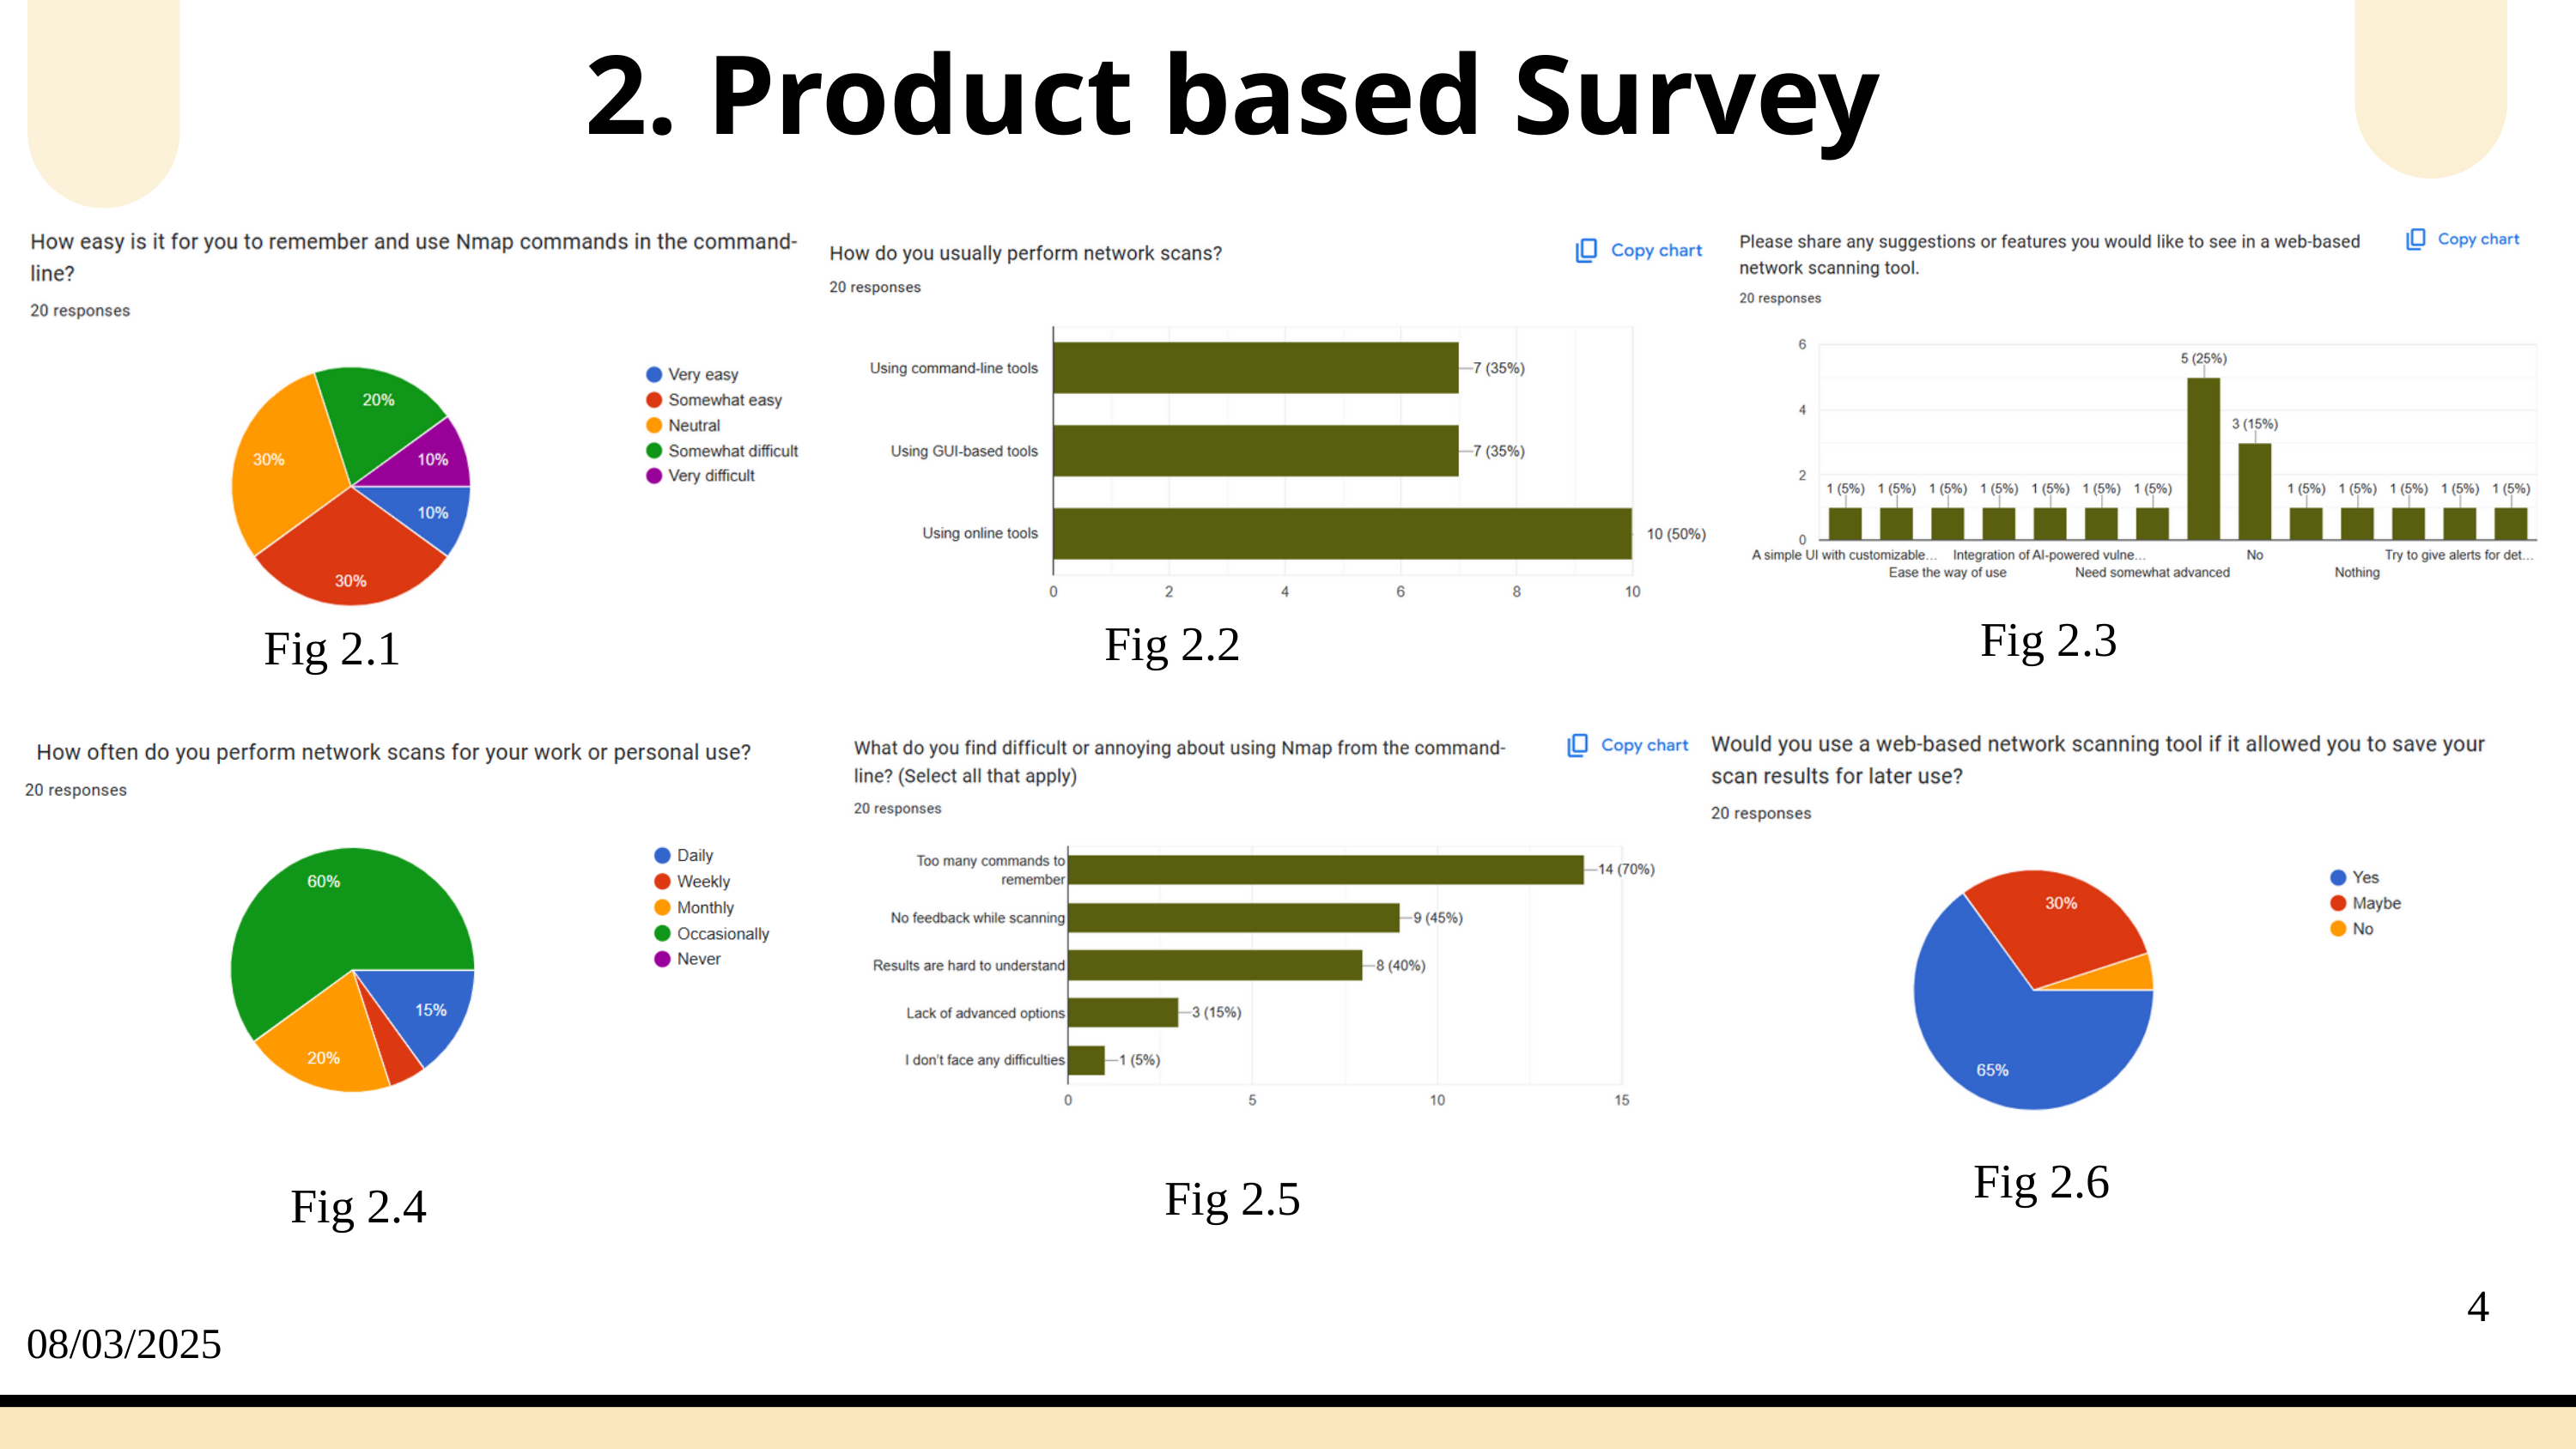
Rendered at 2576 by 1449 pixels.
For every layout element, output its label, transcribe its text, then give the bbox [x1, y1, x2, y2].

text_box [1706, 724, 2490, 1131]
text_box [27, 0, 180, 209]
text_box [1730, 215, 2539, 598]
text_box [15, 727, 844, 1131]
text_box Fig 2.5 [471, 1156, 1995, 1225]
text_box 08/03/2025 [26, 1307, 222, 1397]
text_box Fig 2.1 [0, 606, 1094, 675]
text_box 4 [2467, 1268, 2490, 1331]
text_box Fig 2.2 [411, 602, 1935, 670]
text_box Fig 2.4 [0, 1165, 1121, 1233]
text_box [27, 213, 824, 606]
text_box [0, 1400, 2576, 1449]
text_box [2354, 0, 2508, 179]
text_box 2. Product based Survey [572, 3, 1894, 156]
text_box Fig 2.3 [1287, 598, 2576, 666]
text_box Fig 2.6 [1280, 1139, 2576, 1208]
text_box [844, 724, 1700, 1131]
text_box [824, 225, 1724, 602]
